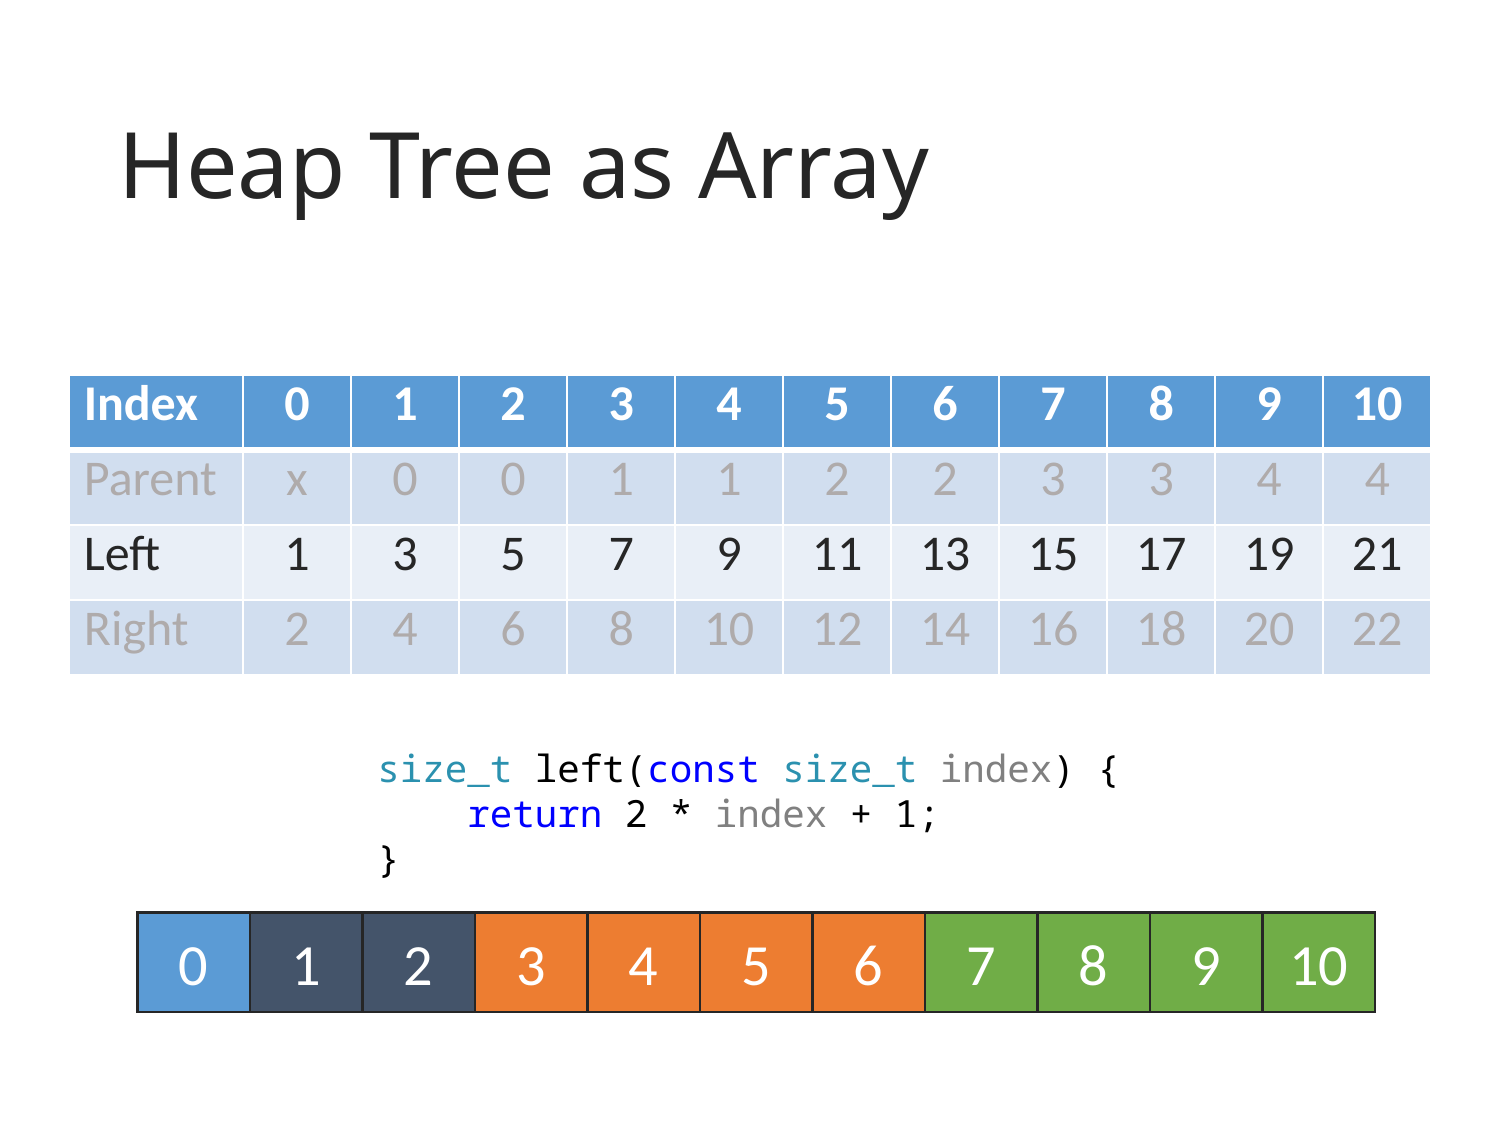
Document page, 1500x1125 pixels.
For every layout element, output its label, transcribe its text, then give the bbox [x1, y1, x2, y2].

title Heap Tree as Array [103, 59, 1397, 278]
table_cell 1 [244, 526, 350, 599]
table_header 5 [784, 376, 890, 447]
table_header 0 [244, 376, 350, 447]
text_box size_t left(const size_t index) { return 2 * index + 1; } [362, 737, 1138, 888]
table_cell 3 [352, 526, 458, 599]
table_cell Right [70, 601, 242, 674]
table_cell 1 [676, 453, 782, 524]
table_cell 0 [460, 453, 566, 524]
table_cell 12 [784, 601, 890, 674]
table_cell 2 [784, 453, 890, 524]
table_cell 7 [568, 526, 674, 599]
table_cell 2 [892, 453, 998, 524]
table_cell 4 [352, 601, 458, 674]
table_cell 3 [1000, 453, 1106, 524]
table_header 9 [1216, 376, 1322, 447]
table_cell 14 [892, 601, 998, 674]
table_cell Parent [70, 453, 242, 524]
table_cell 15 [1000, 526, 1106, 599]
table_cell 18 [1108, 601, 1214, 674]
table_cell 1 [568, 453, 674, 524]
table_cell 16 [1000, 601, 1106, 674]
table_cell Left [70, 526, 242, 599]
table_cell 5 [460, 526, 566, 599]
table_header Index [70, 376, 242, 447]
table_cell 8 [568, 601, 674, 674]
table_cell 13 [892, 526, 998, 599]
table_header 8 [1108, 376, 1214, 447]
table_cell 4 [1324, 453, 1430, 524]
table_cell 22 [1324, 601, 1430, 674]
table_cell 20 [1216, 601, 1322, 674]
table_header 2 [460, 376, 566, 447]
table_cell 2 [244, 601, 350, 674]
table_cell 10 [676, 601, 782, 674]
table_header 3 [568, 376, 674, 447]
table_header 10 [1324, 376, 1430, 447]
table_cell 11 [784, 526, 890, 599]
table_cell 0 [352, 453, 458, 524]
table_cell 6 [460, 601, 566, 674]
table_cell 4 [1216, 453, 1322, 524]
table_cell 21 [1324, 526, 1430, 599]
table_cell 9 [676, 526, 782, 599]
table_cell 3 [1108, 453, 1214, 524]
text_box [137, 912, 1375, 1013]
table_cell 17 [1108, 526, 1214, 599]
table_header 1 [352, 376, 458, 447]
table_header 7 [1000, 376, 1106, 447]
table_header 4 [676, 376, 782, 447]
table_header 6 [892, 376, 998, 447]
table_cell 19 [1216, 526, 1322, 599]
table_cell x [244, 453, 350, 524]
